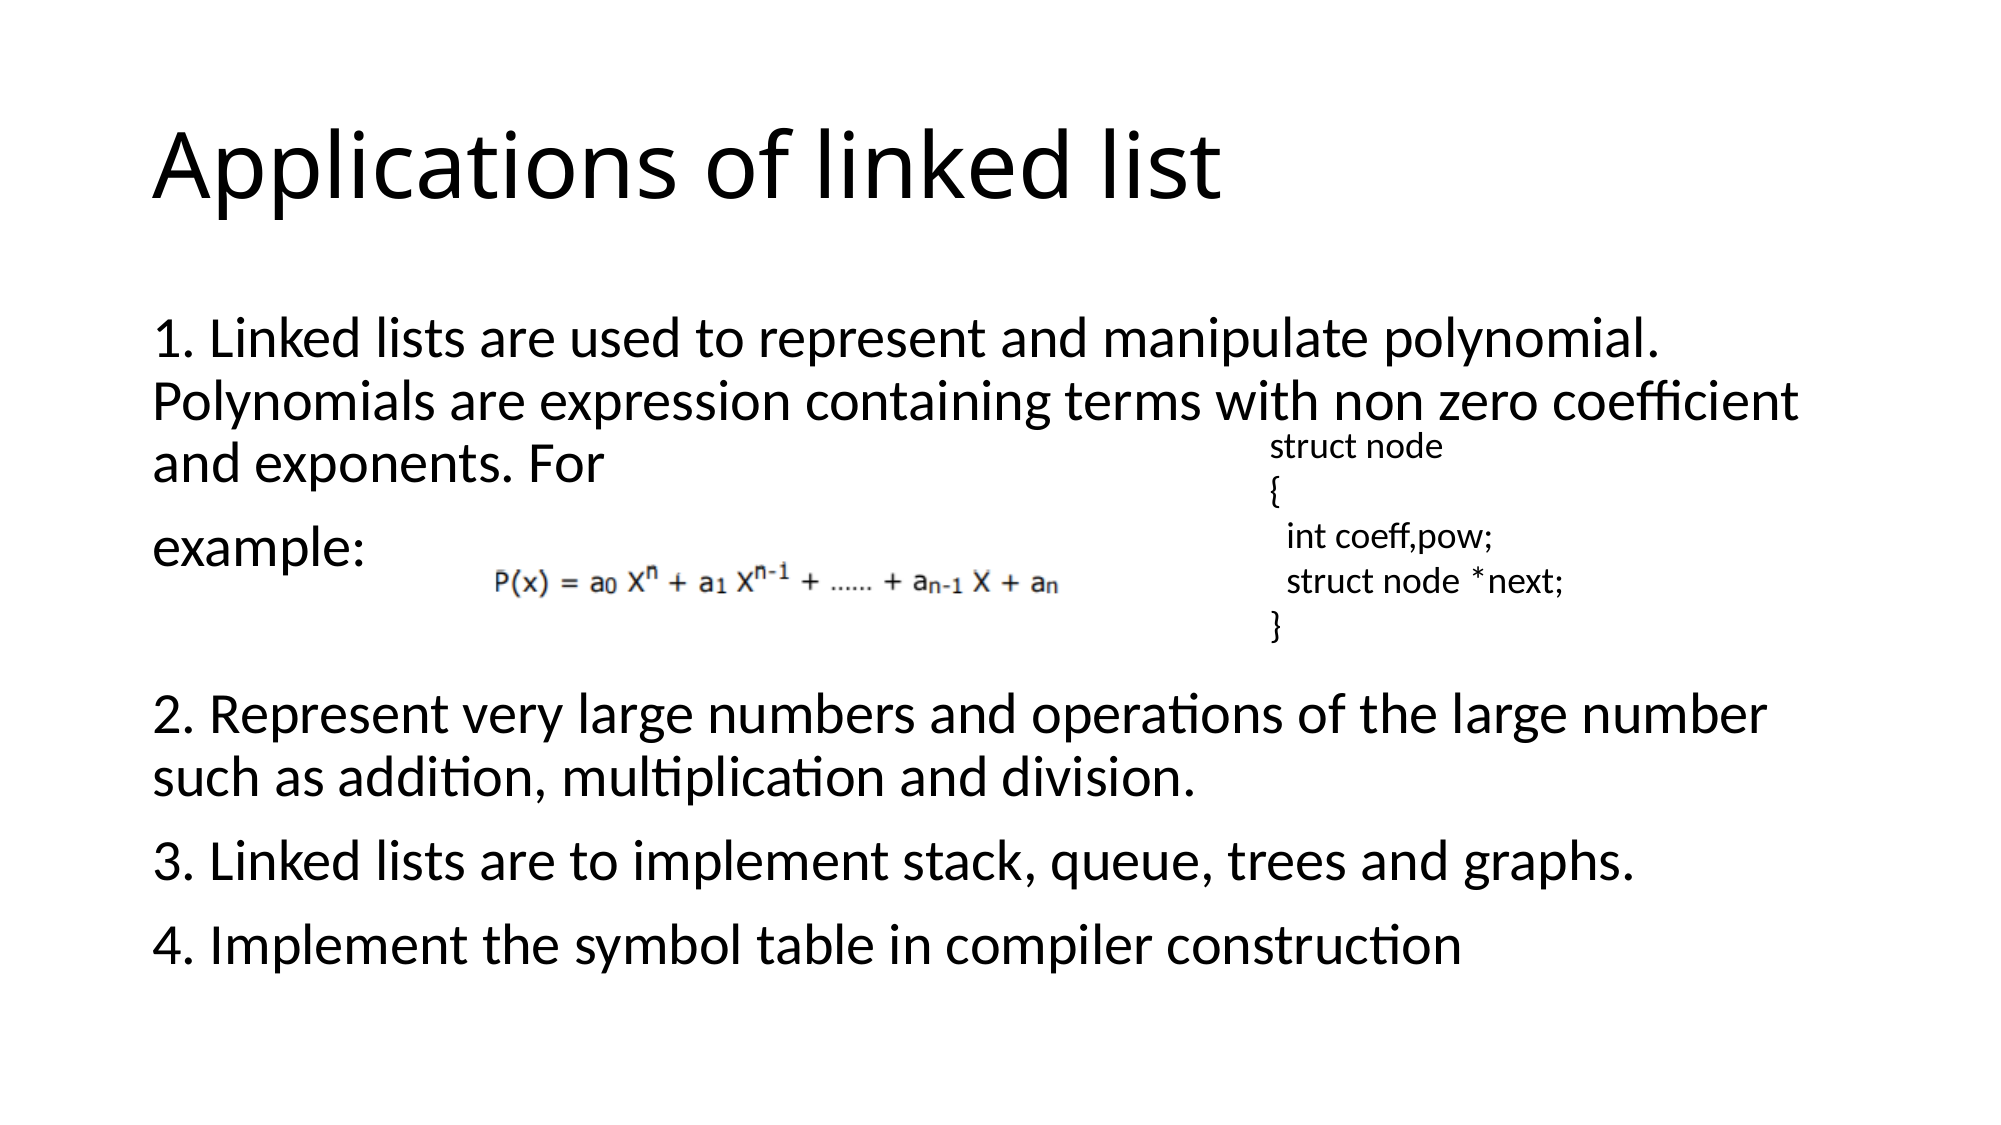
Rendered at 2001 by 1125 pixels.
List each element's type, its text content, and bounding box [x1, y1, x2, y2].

title Applications of linked list [137, 59, 1863, 278]
list 1. Linked lists are used to represent and manipulate polynomial. Polynomials are expression containing terms with non zero coefficient and exponents. For example: 2. Represent very large numbers and operations of the large number such as addition, multiplication and division. 3. Linked lists are to implement stack, queue, trees and graphs. 4. Implement the symbol table in compiler construction [137, 299, 1863, 1014]
picture [473, 549, 1102, 619]
text_box struct node { int coeff,pow; struct node *next; } [1254, 413, 1768, 654]
